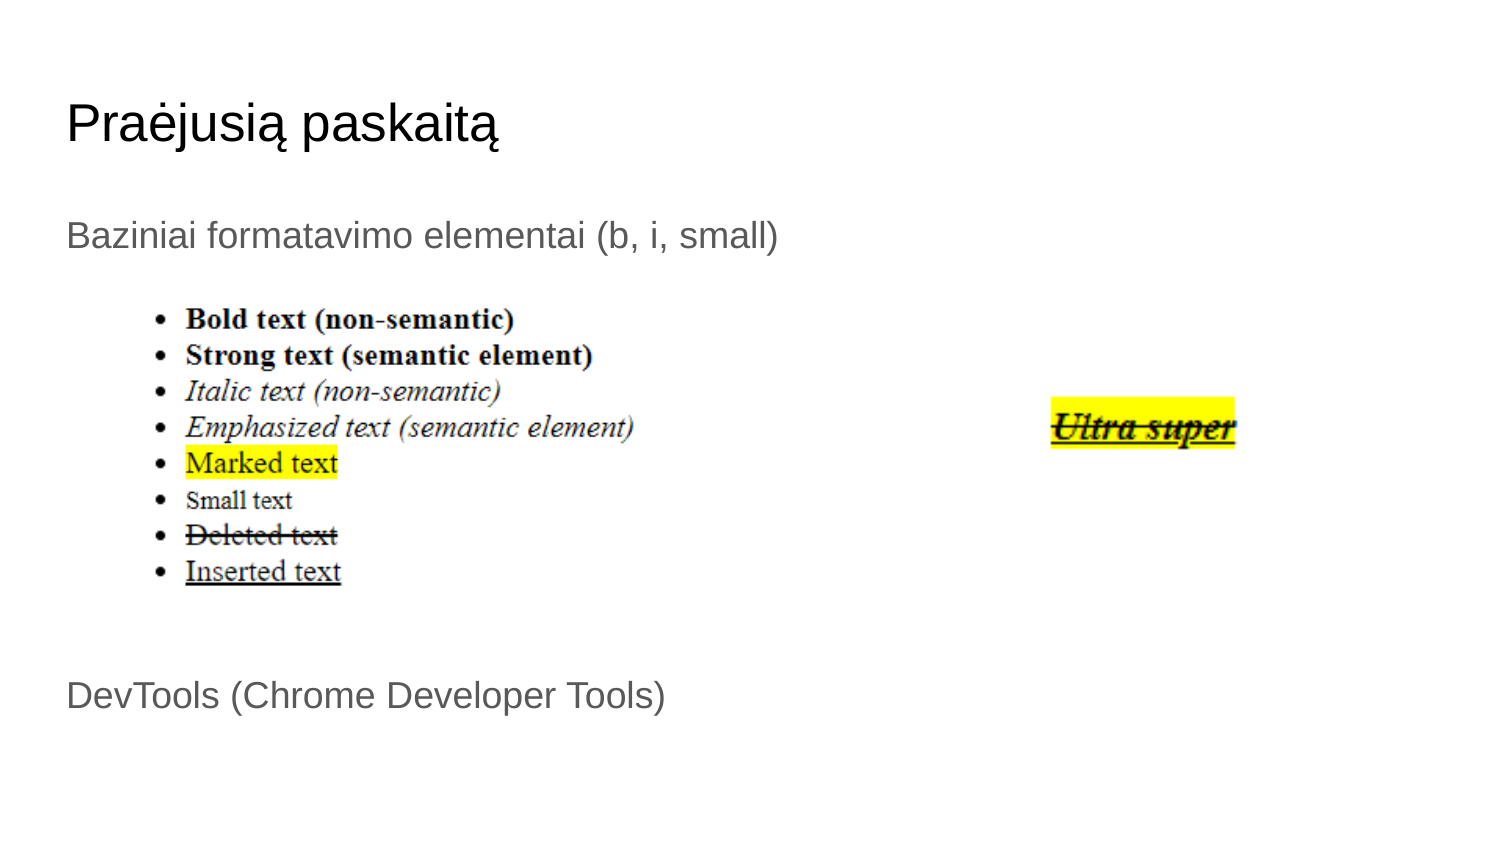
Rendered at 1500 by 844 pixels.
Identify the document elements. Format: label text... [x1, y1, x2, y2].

picture [1028, 376, 1286, 472]
list Baziniai formatavimo elementai (b, i, small) DevTools (Chrome Developer Tools) [51, 189, 1394, 770]
title Praėjusią paskaitą [51, 72, 1449, 167]
picture [131, 282, 657, 611]
